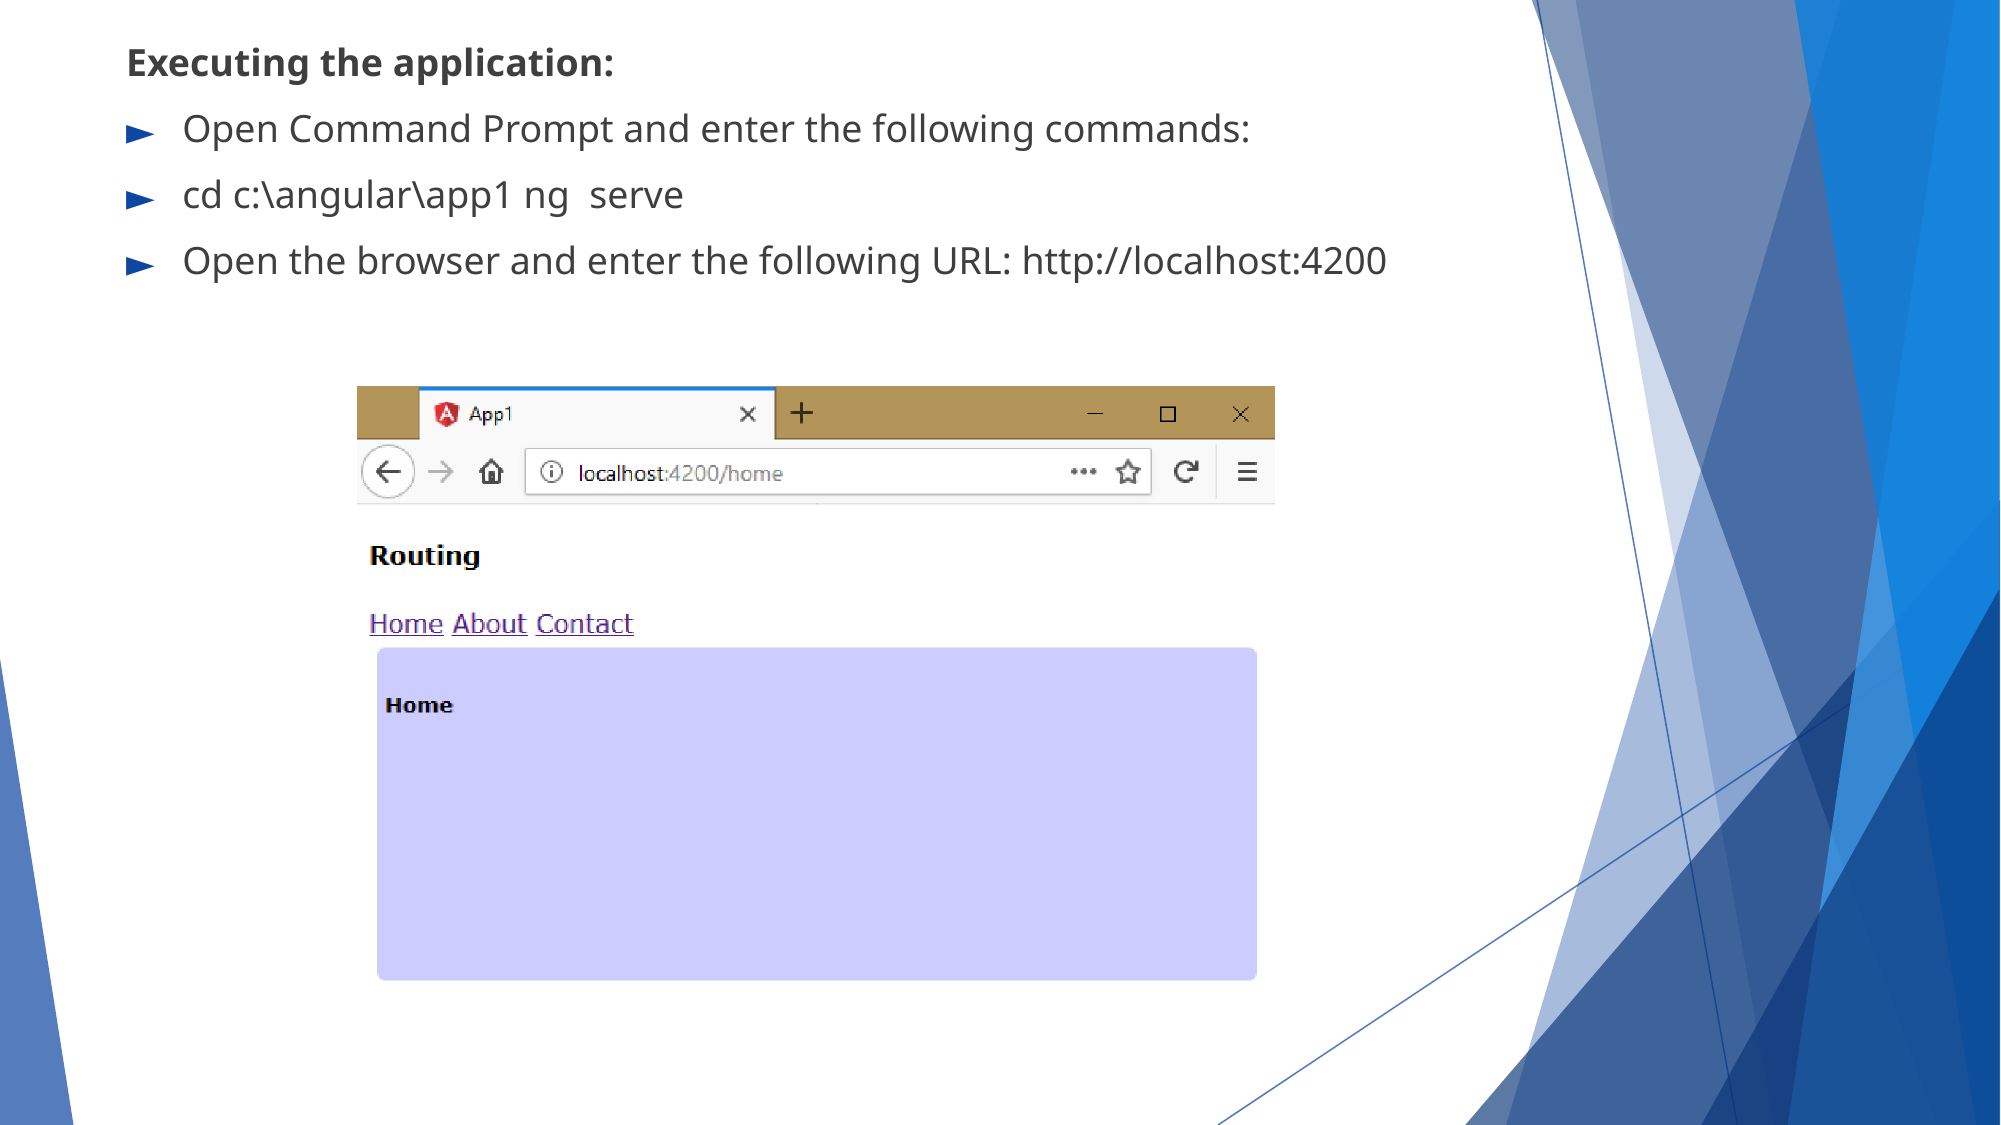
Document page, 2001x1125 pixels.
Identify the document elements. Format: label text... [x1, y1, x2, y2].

picture [357, 385, 1276, 1024]
list Executing the application: Open Command Prompt and enter the following commands: cd c:\angular\app1 ng serve Open the browser and enter the following URL: http://localhost:4200 [111, 31, 1522, 1079]
